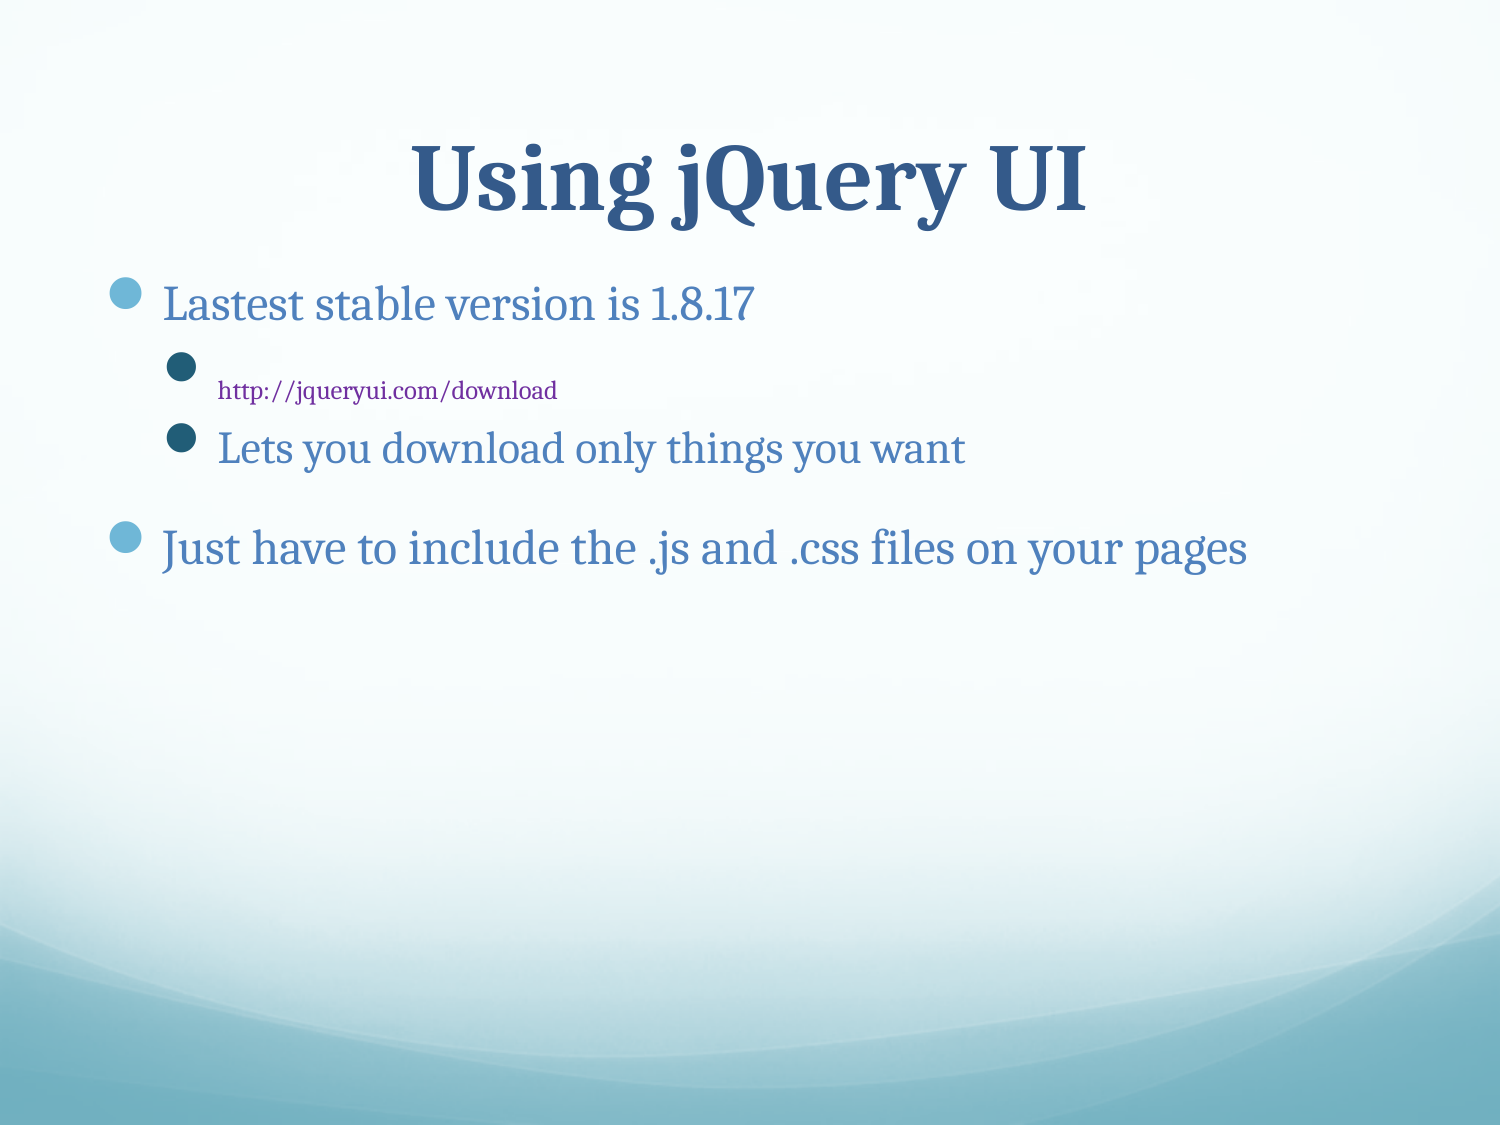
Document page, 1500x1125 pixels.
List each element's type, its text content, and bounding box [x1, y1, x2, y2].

title Using jQuery UI [90, 17, 1410, 237]
list Lastest stable version is 1.8.17 http://jqueryui.com/download Lets you download only things you want Just have to include the .js and .css files on your pages [90, 262, 1410, 975]
